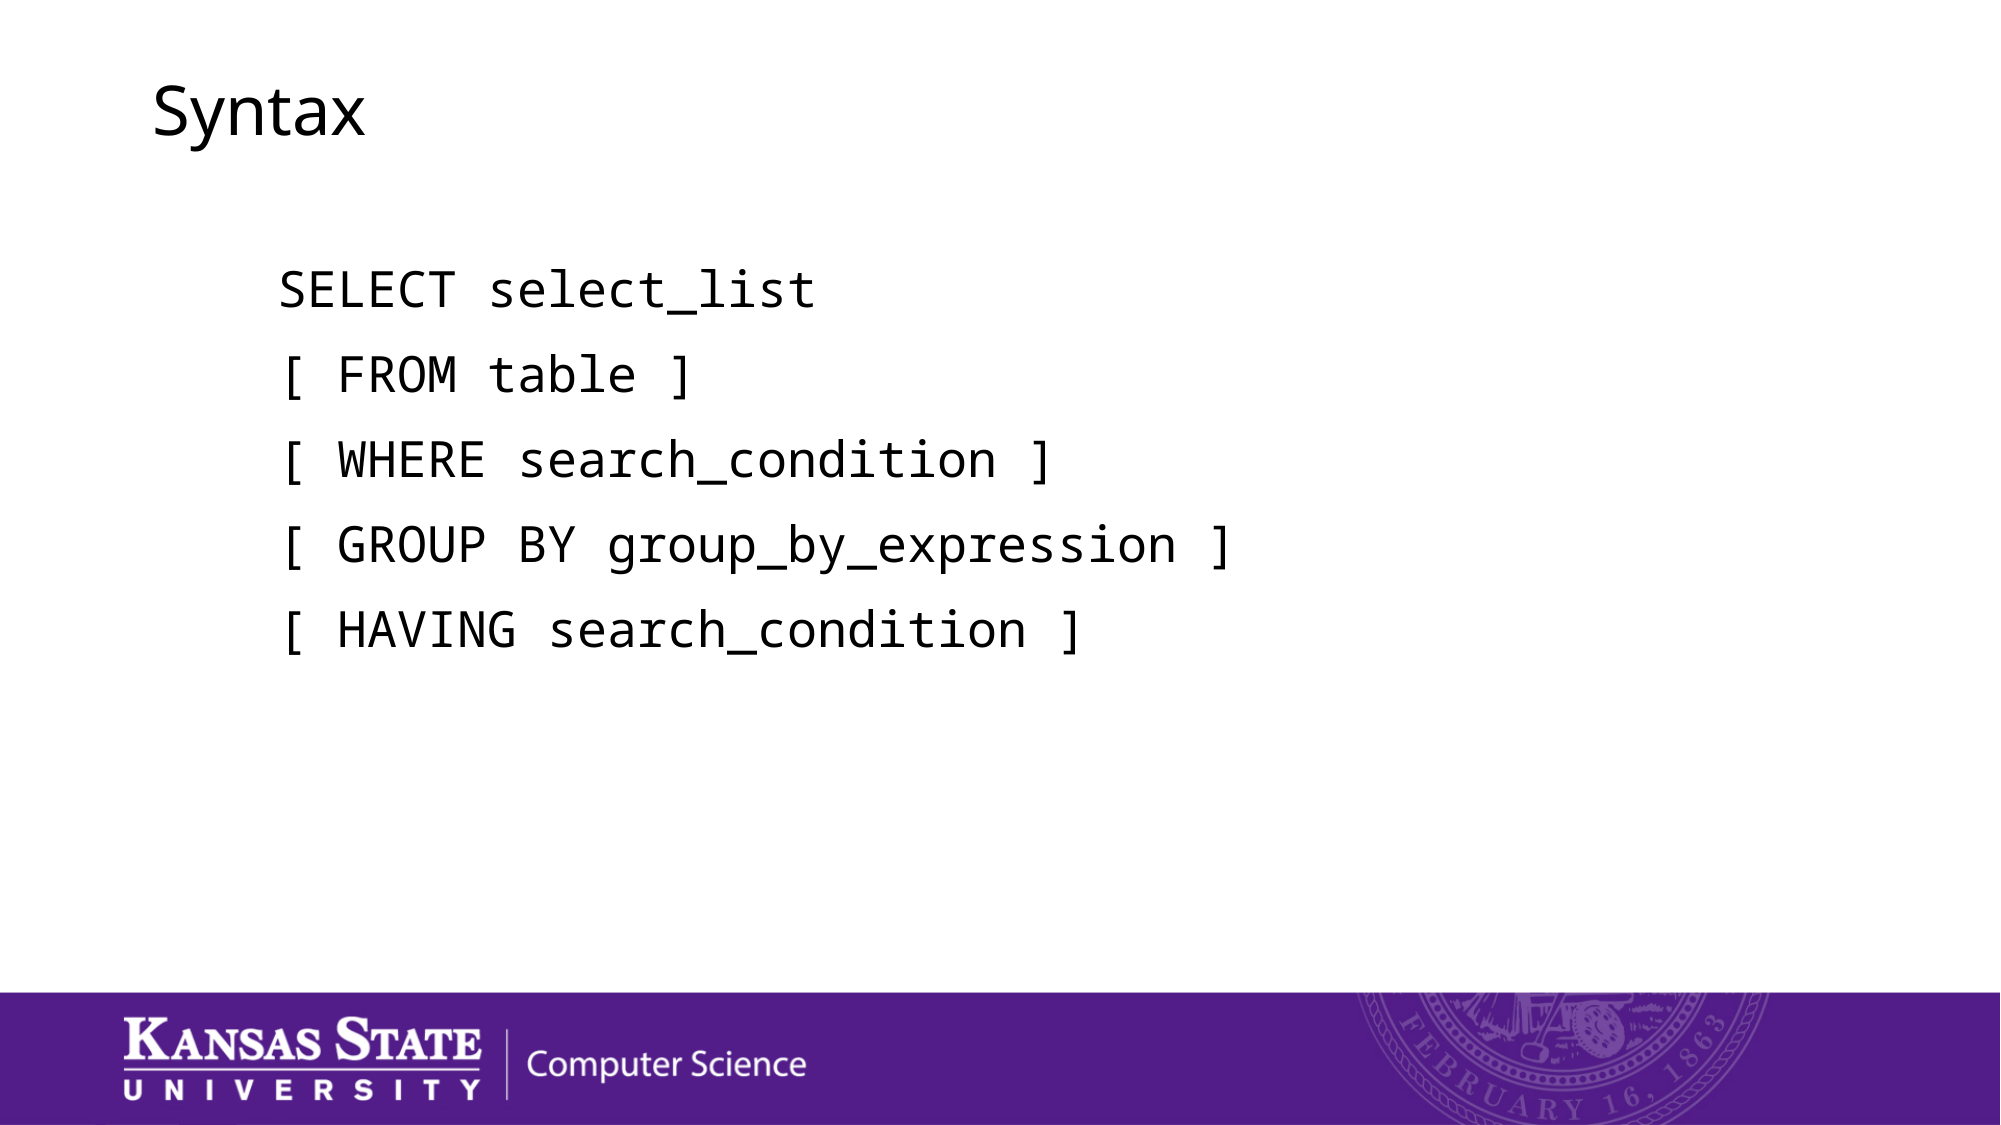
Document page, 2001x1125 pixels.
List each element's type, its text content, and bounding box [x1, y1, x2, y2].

text_box SELECT select_list [ FROM table ] [ WHERE search_condition ] [ GROUP BY group_by_expression ] [ HAVING search_condition ] [262, 249, 1563, 665]
title Syntax [137, 32, 1863, 195]
picture [0, 0, 2000, 1125]
